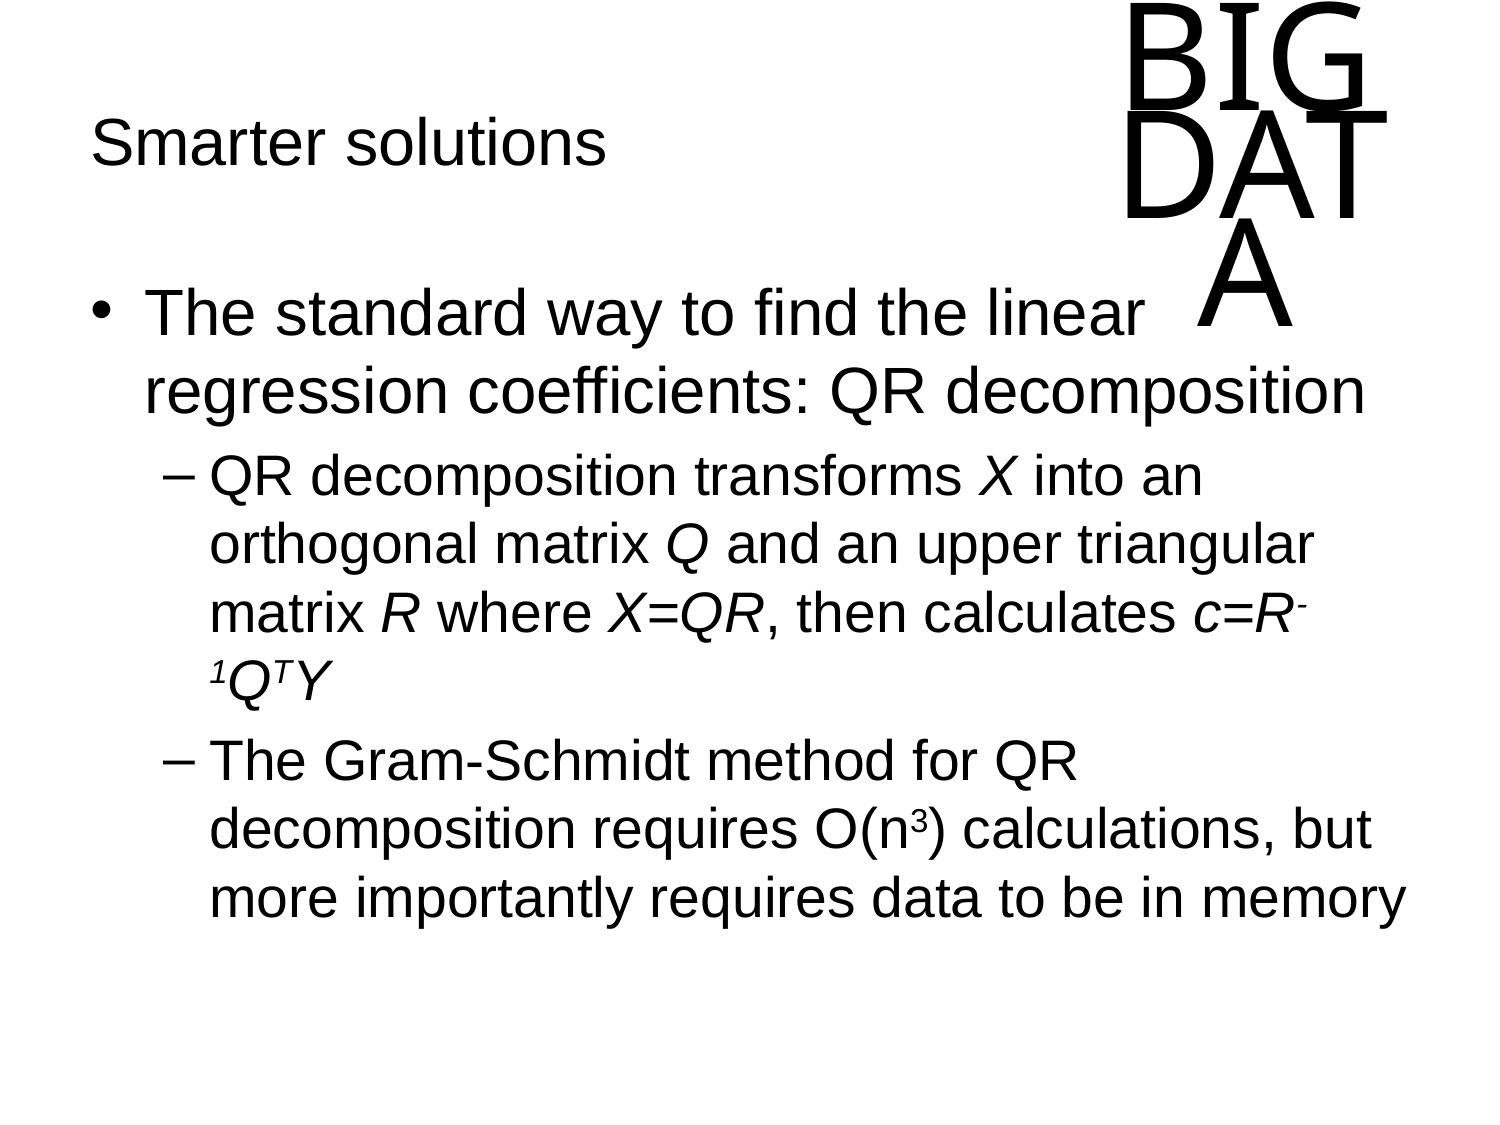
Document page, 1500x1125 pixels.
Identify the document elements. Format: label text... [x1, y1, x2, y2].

title Smarter solutions [75, 45, 1093, 233]
list The standard way to find the linear regression coefficients: QR decomposition QR decomposition transforms X into an orthogonal matrix Q and an upper triangular matrix R where X=QR, then calculates c=R-1QTY The Gram-Schmidt method for QR decomposition requires O(n3) calculations, but more importantly requires data to be in memory [75, 262, 1425, 1005]
